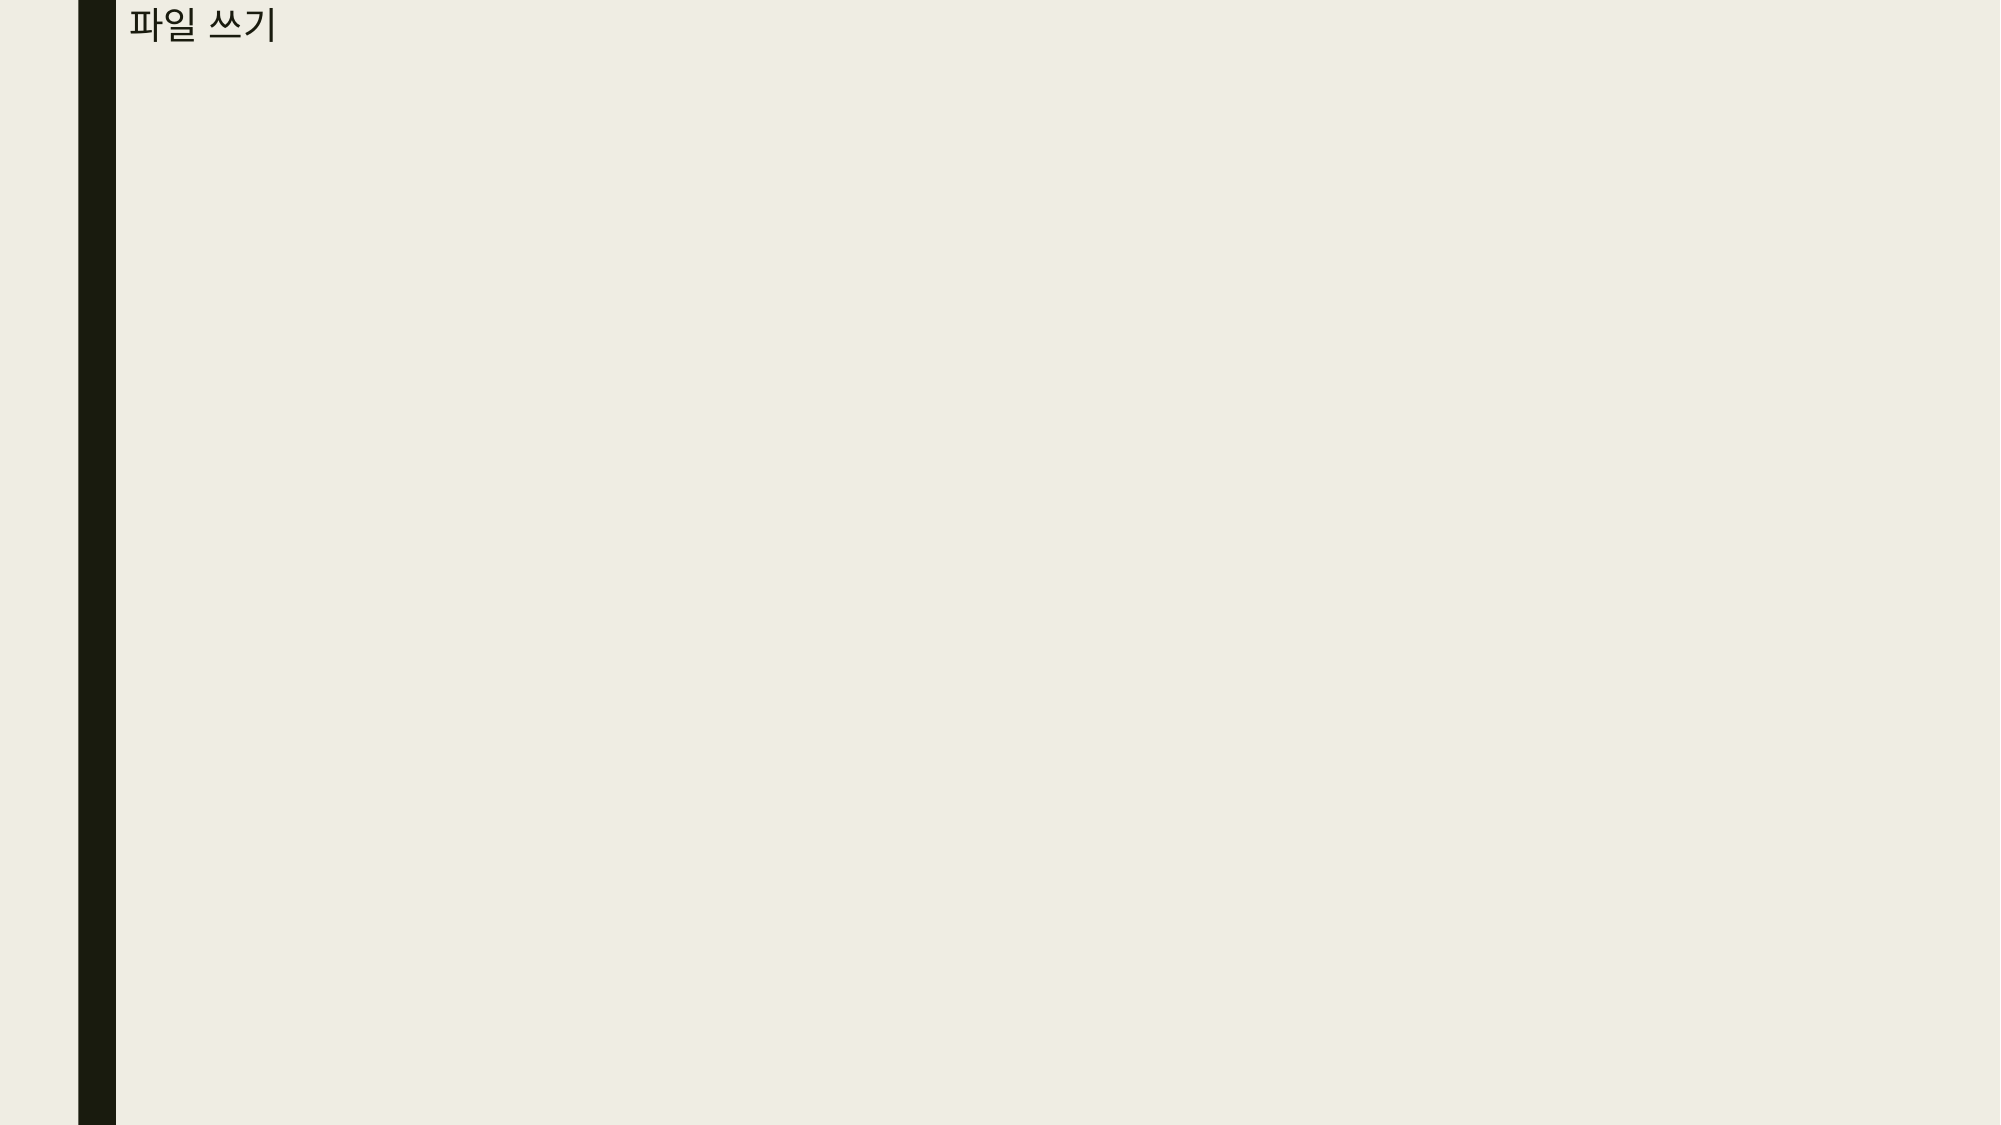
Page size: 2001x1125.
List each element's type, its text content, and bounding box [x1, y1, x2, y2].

title 파일 쓰기 [114, 0, 1690, 57]
